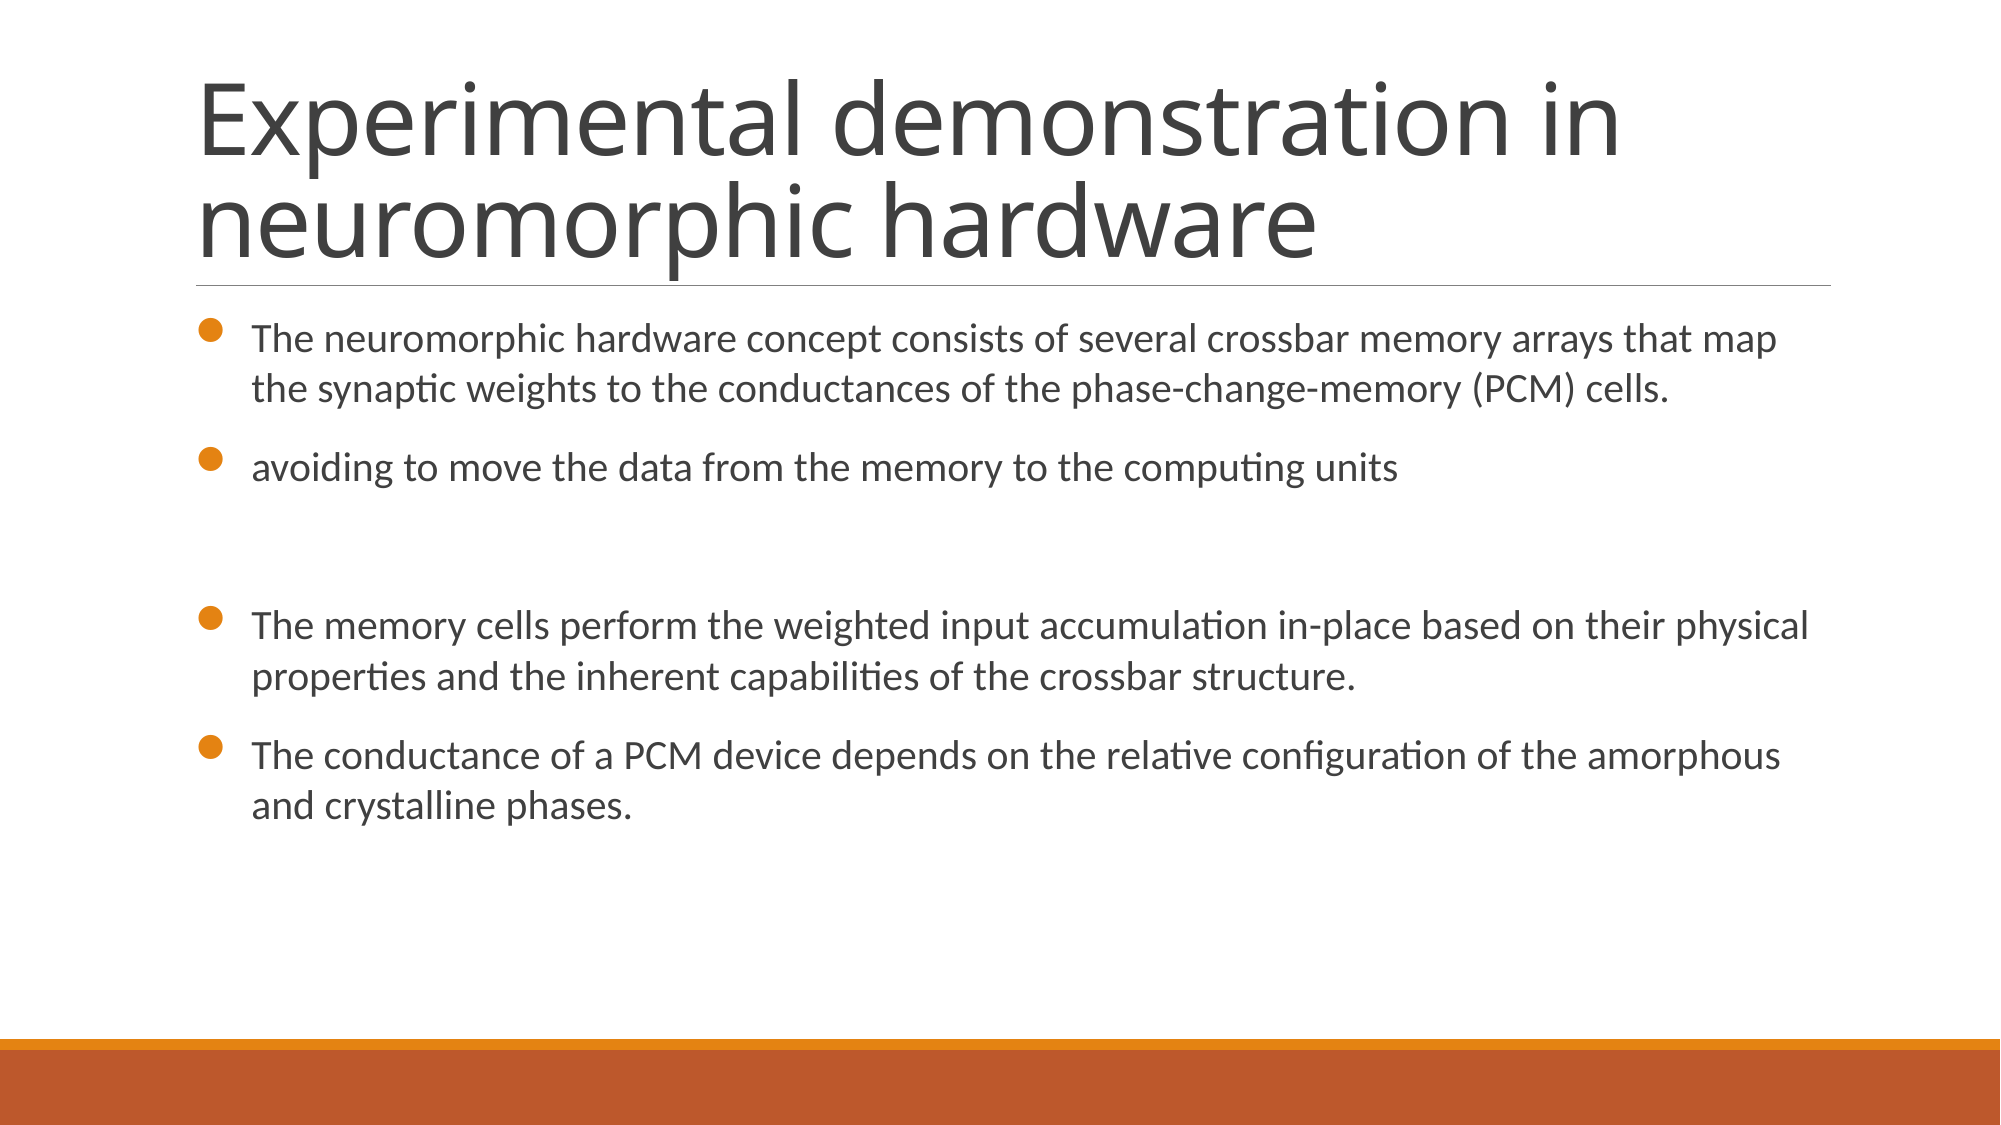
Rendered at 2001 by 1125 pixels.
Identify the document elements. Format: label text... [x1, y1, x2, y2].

list The neuromorphic hardware concept consists of several crossbar memory arrays that map the synaptic weights to the conductances of the phase-change-memory (PCM) cells. avoiding to move the data from the memory to the computing units The memory cells perform the weighted input accumulation in-place based on their physical properties and the inherent capabilities of the crossbar structure. The conductance of a PCM device depends on the relative configuration of the amorphous and crystalline phases. [180, 302, 1830, 963]
title Experimental demonstration in neuromorphic hardware [180, 47, 1830, 285]
